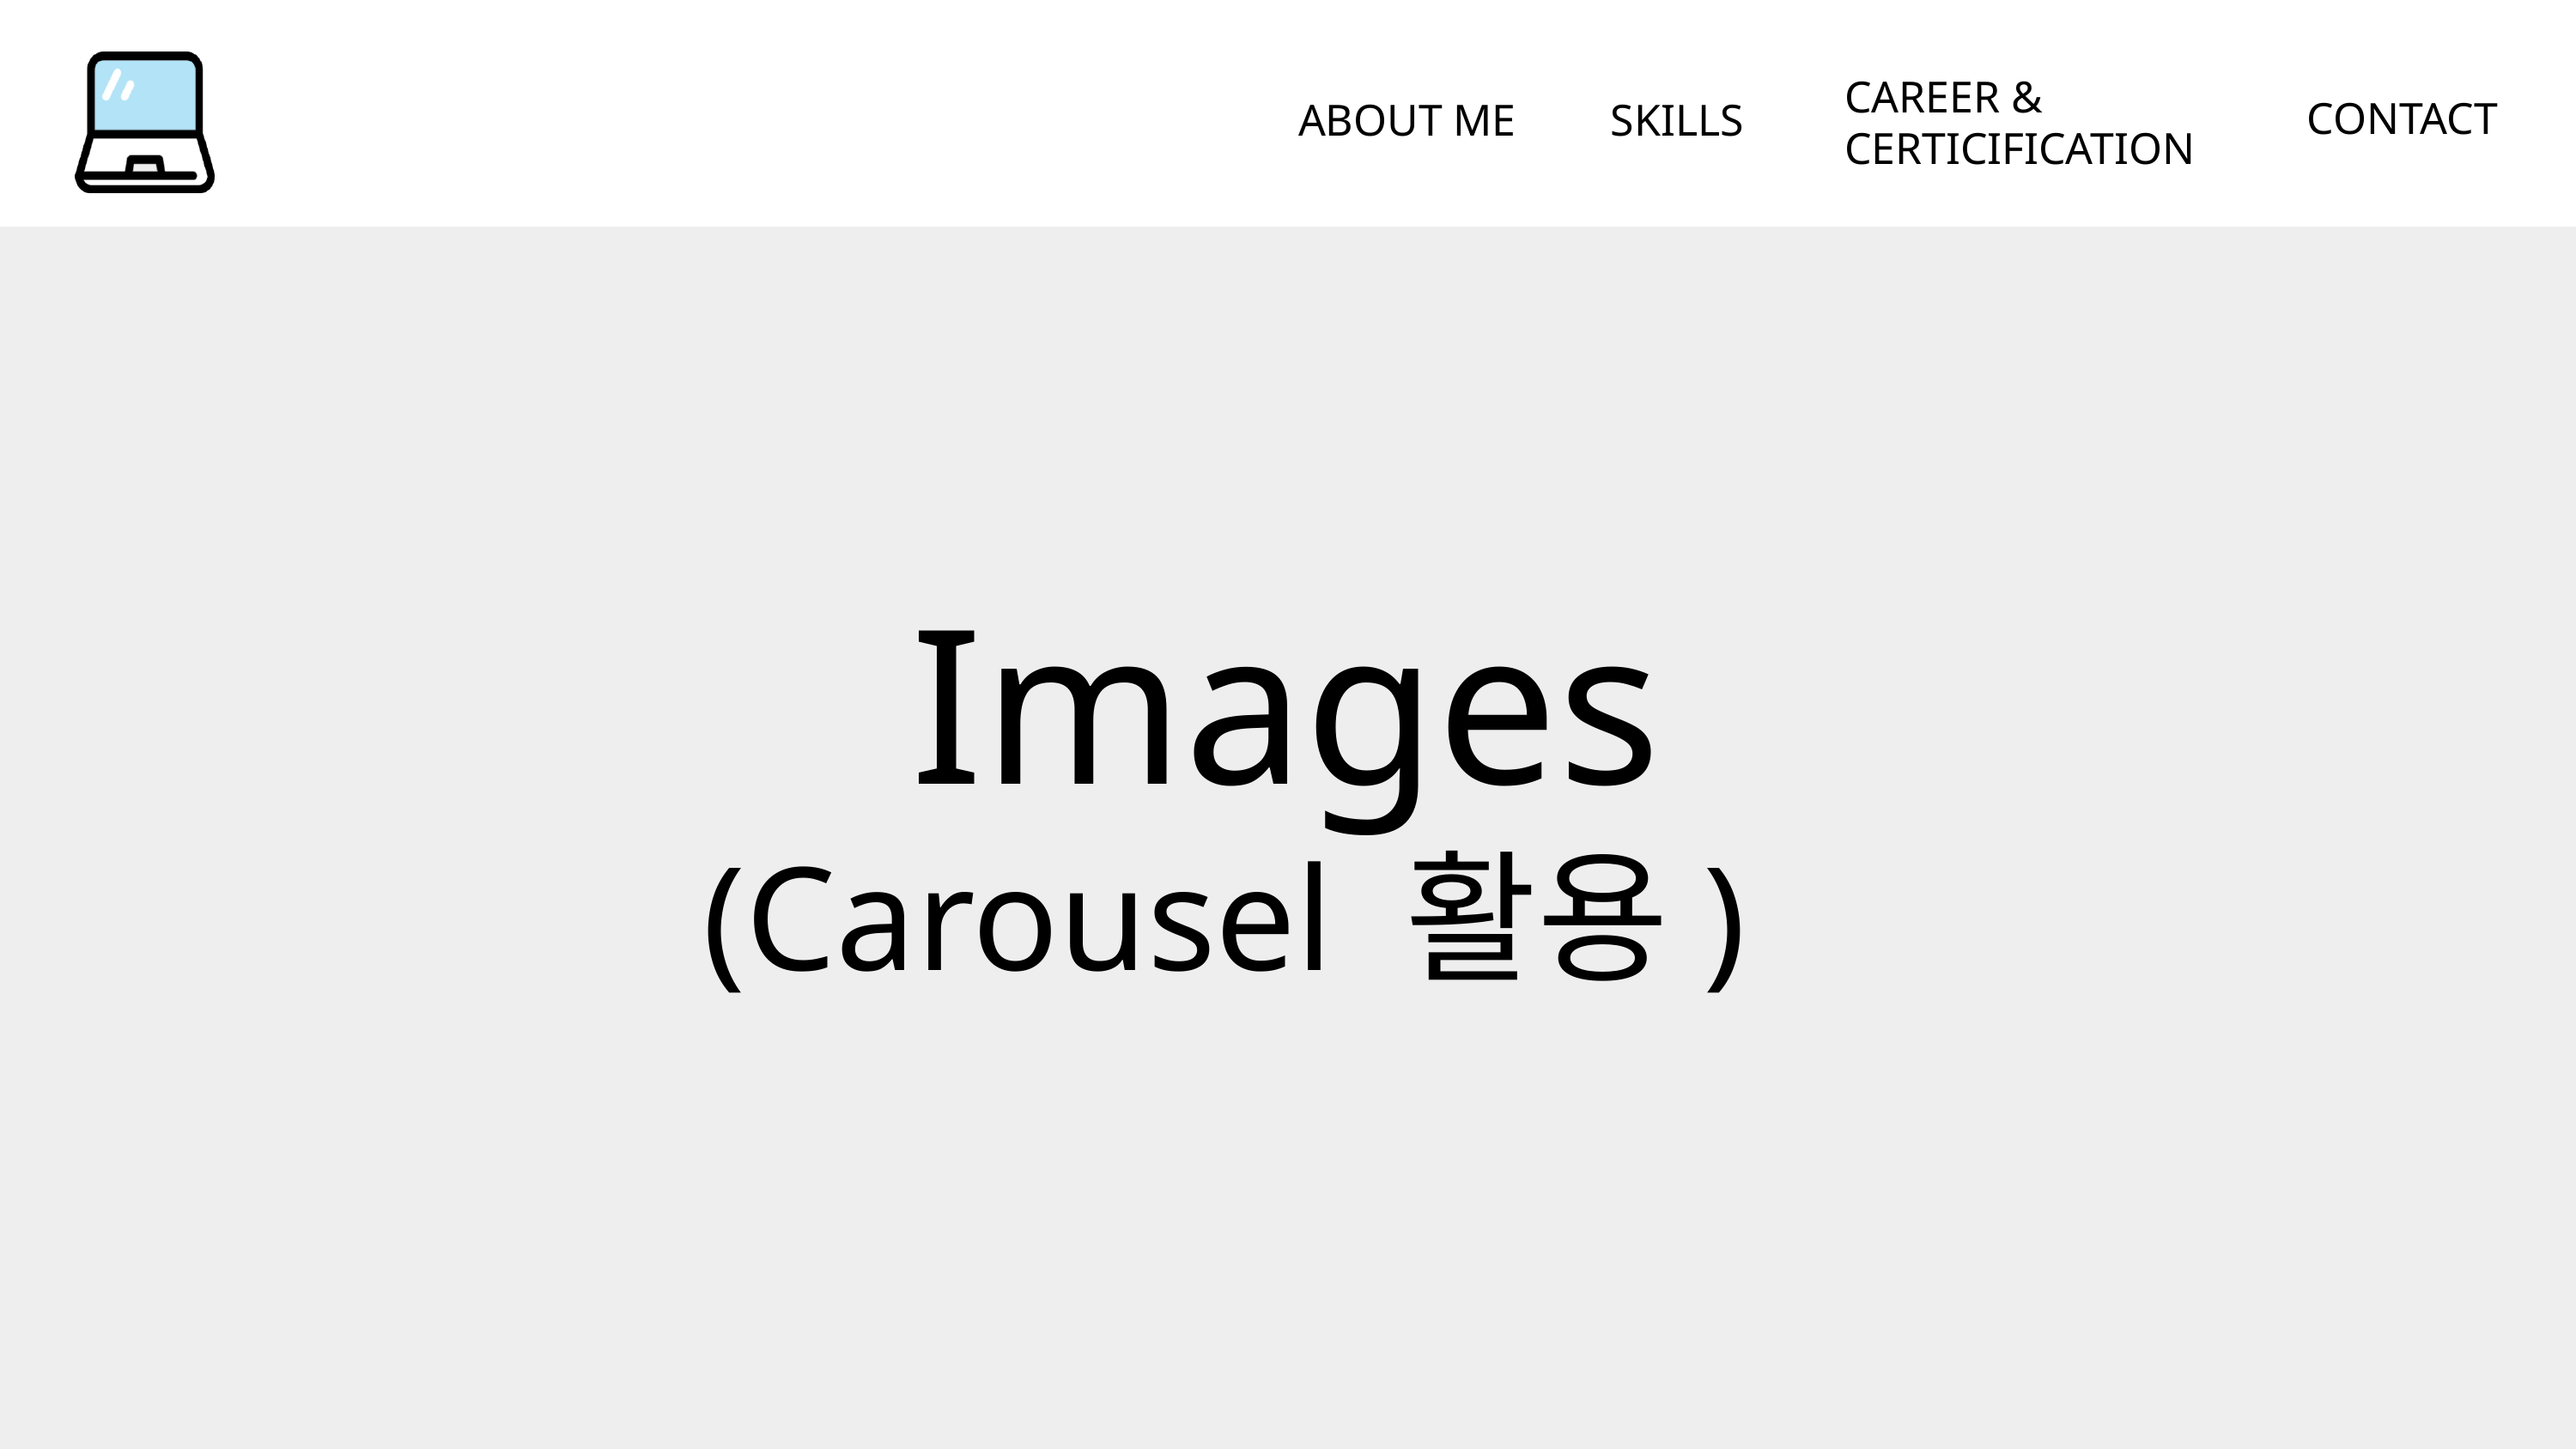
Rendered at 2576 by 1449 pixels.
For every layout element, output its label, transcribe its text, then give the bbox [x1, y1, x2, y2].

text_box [0, 227, 2576, 1449]
text_box CAREER & CERTICIFICATION [1832, 64, 2295, 180]
text_box CONTACT [2294, 84, 2576, 149]
text_box ABOUT ME [1285, 87, 1573, 152]
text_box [75, 52, 216, 193]
text_box SKILLS [1598, 87, 1802, 152]
